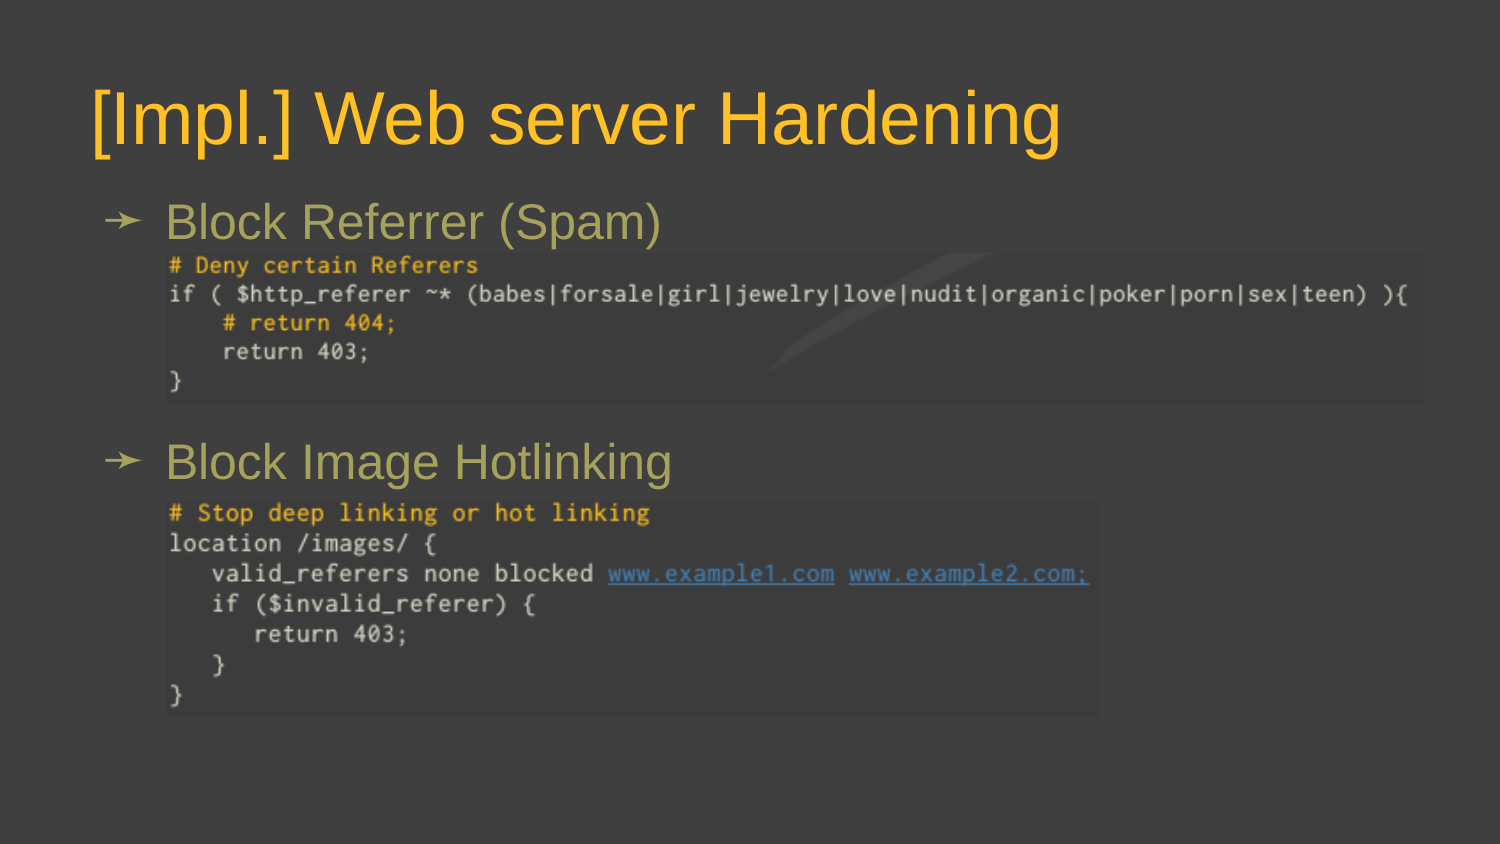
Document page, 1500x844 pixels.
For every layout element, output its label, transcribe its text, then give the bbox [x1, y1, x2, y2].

picture [166, 252, 1426, 405]
list Block Referrer (Spam) Block Image Hotlinking [75, 174, 1425, 681]
picture [166, 500, 1099, 717]
title [Impl.] Web server Hardening [75, 33, 1425, 174]
